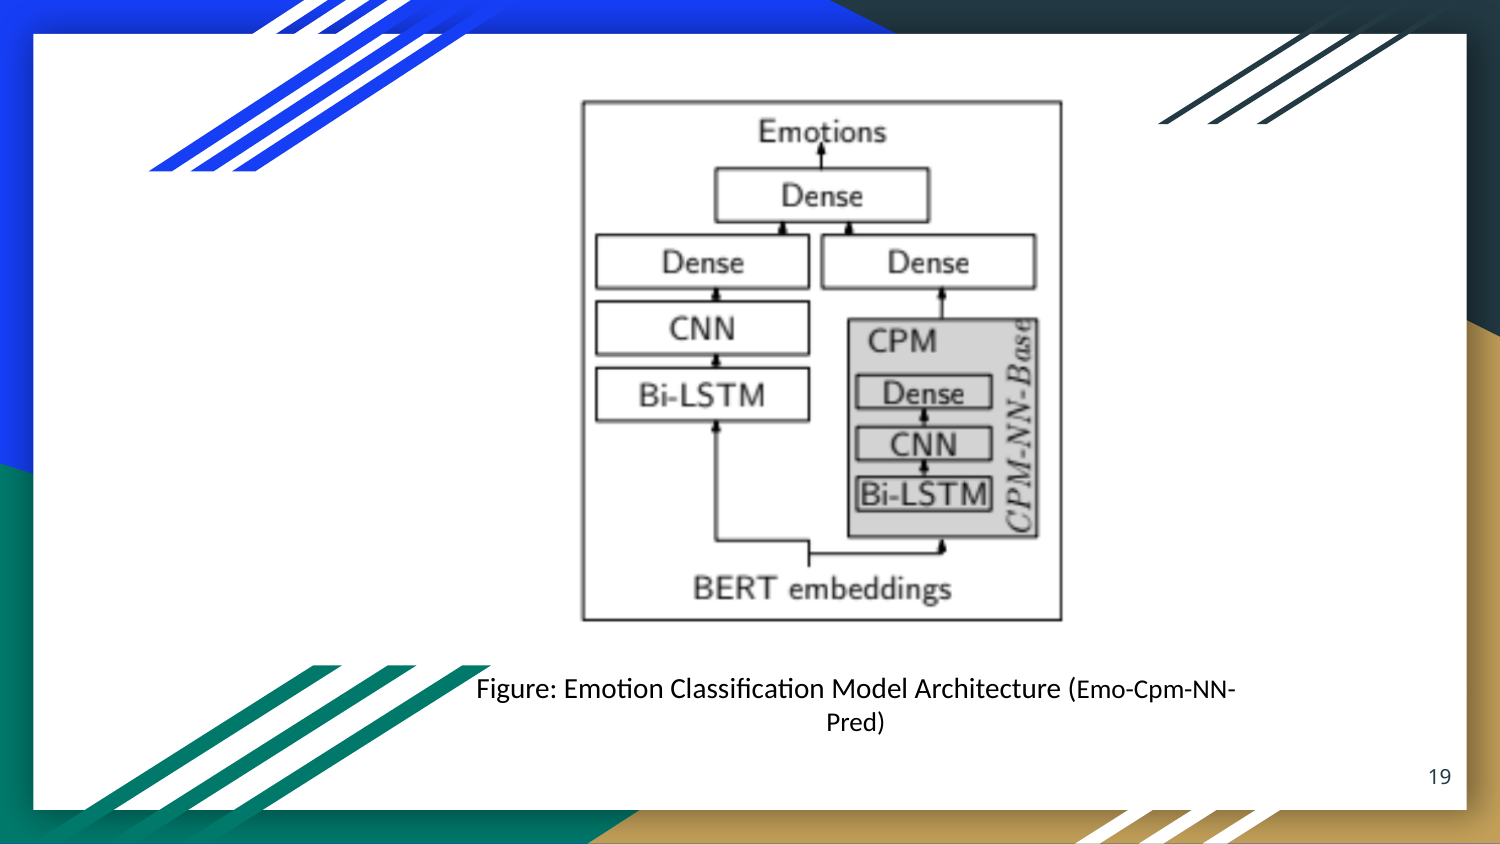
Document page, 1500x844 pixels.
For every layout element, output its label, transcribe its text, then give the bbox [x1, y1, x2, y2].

text_box Figure: Emotion Classification Model Architecture (Emo-Cpm-NN-Pred) [455, 653, 1257, 752]
picture [558, 83, 1093, 643]
slide_number ‹#› [1376, 745, 1467, 810]
